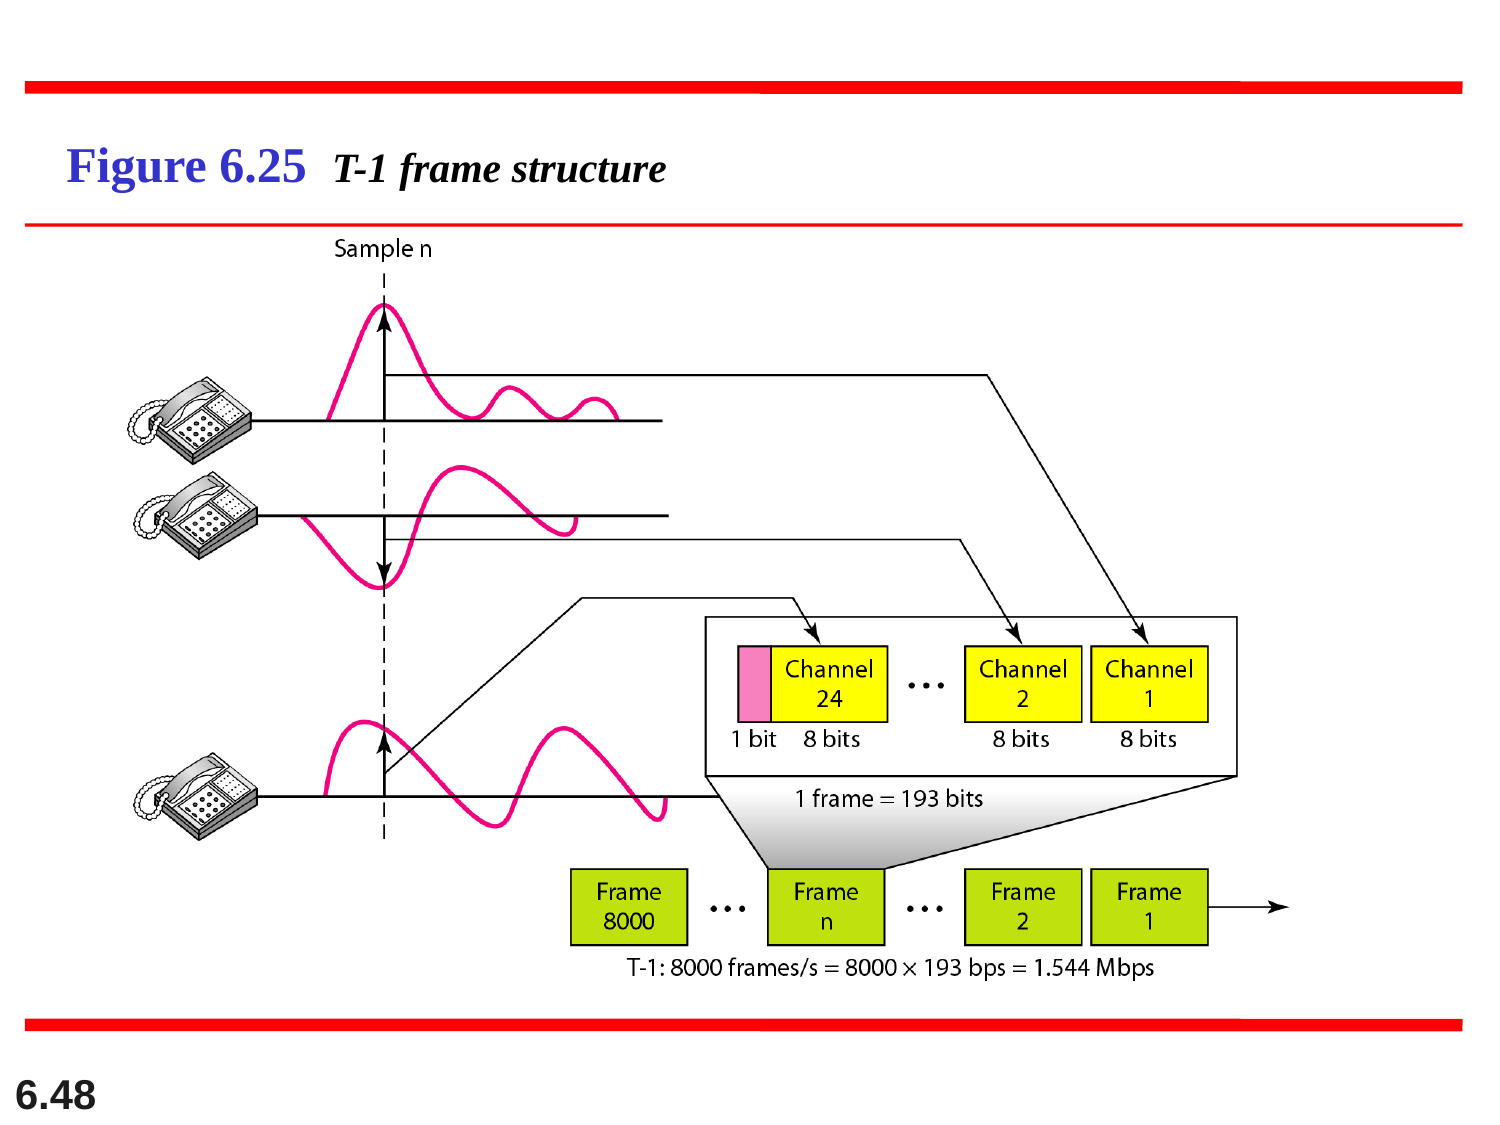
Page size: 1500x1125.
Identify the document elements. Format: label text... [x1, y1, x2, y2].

picture [127, 235, 1290, 982]
slide_number 6.48 [0, 1050, 313, 1125]
text_box Figure 6.25 T-1 frame structure [51, 124, 683, 200]
